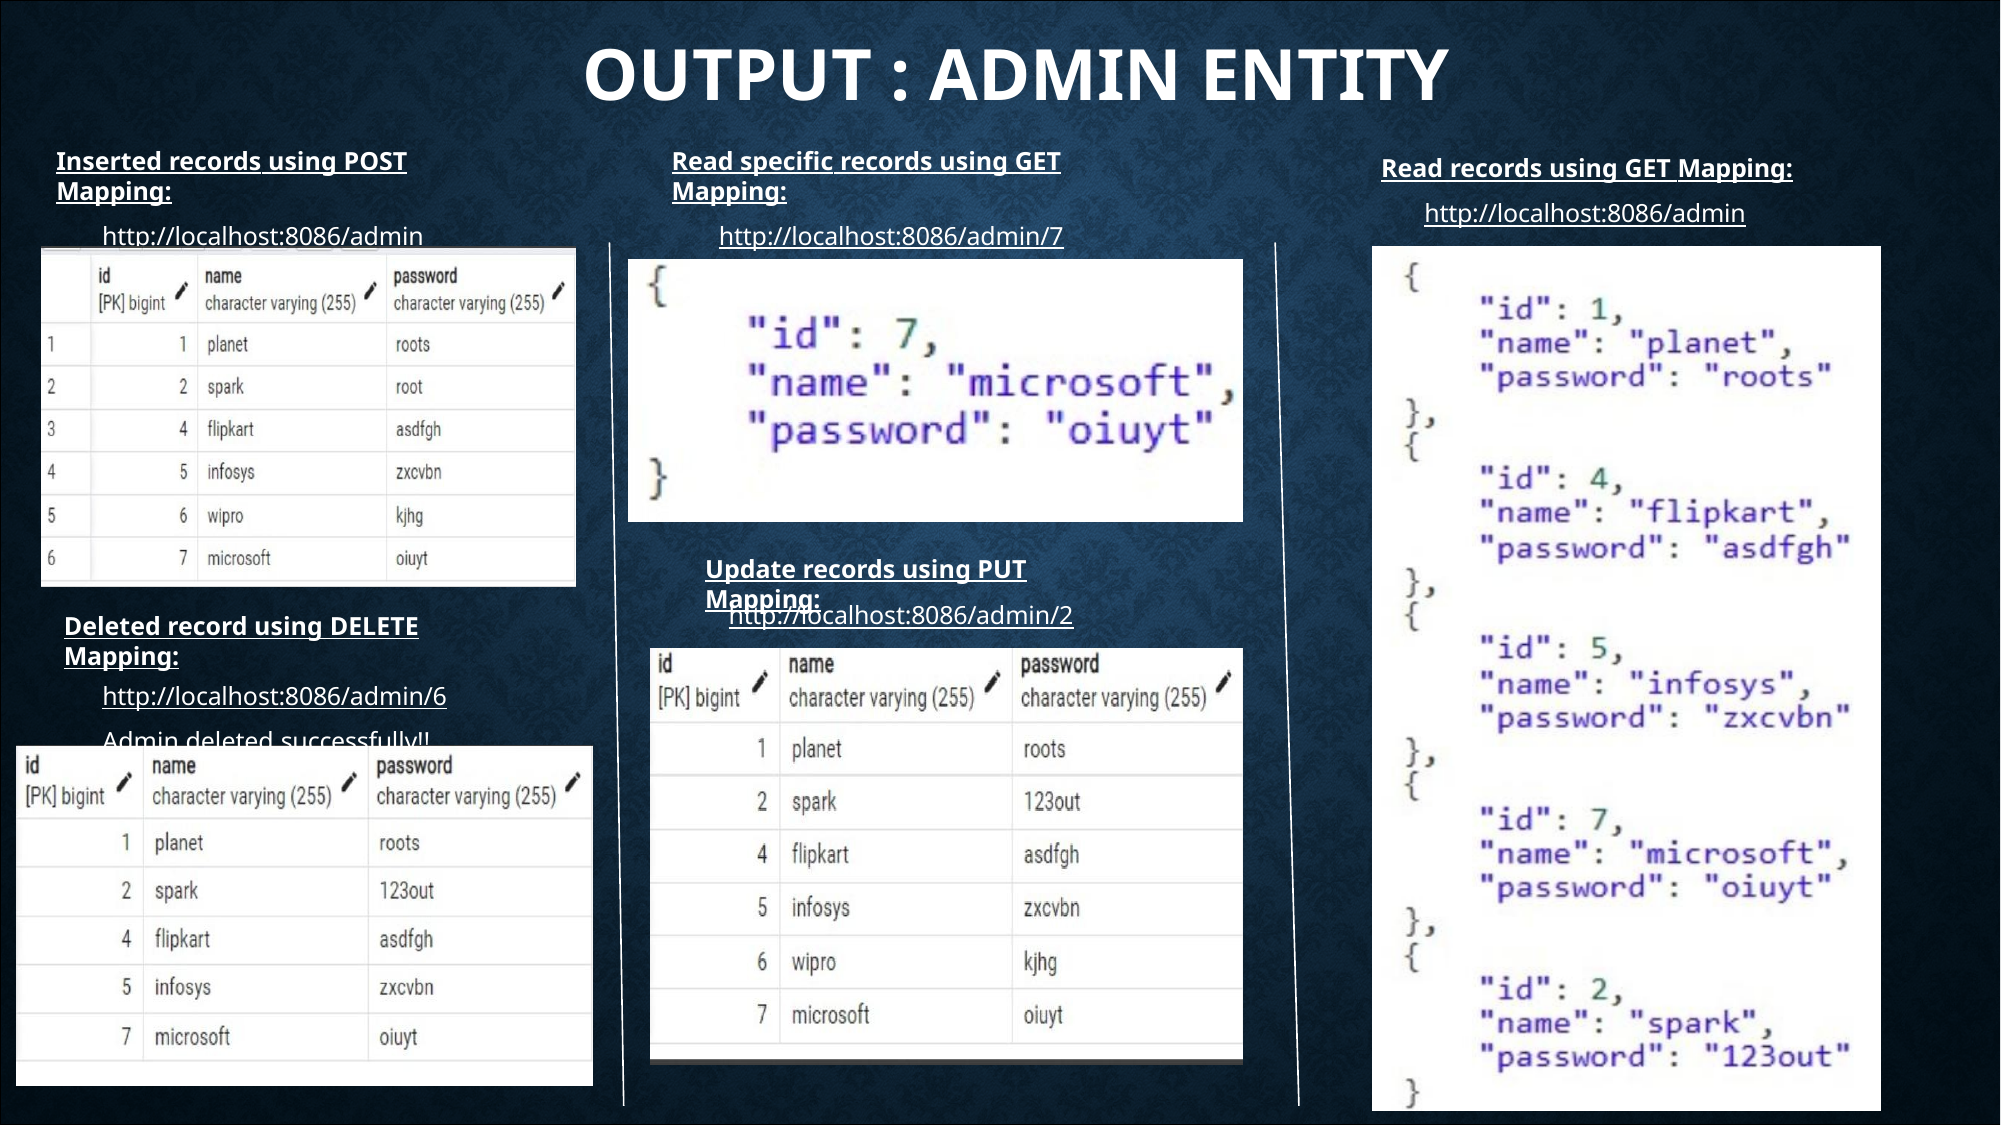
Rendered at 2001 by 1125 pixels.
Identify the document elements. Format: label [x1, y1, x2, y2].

text_box [0, 0, 2000, 1125]
